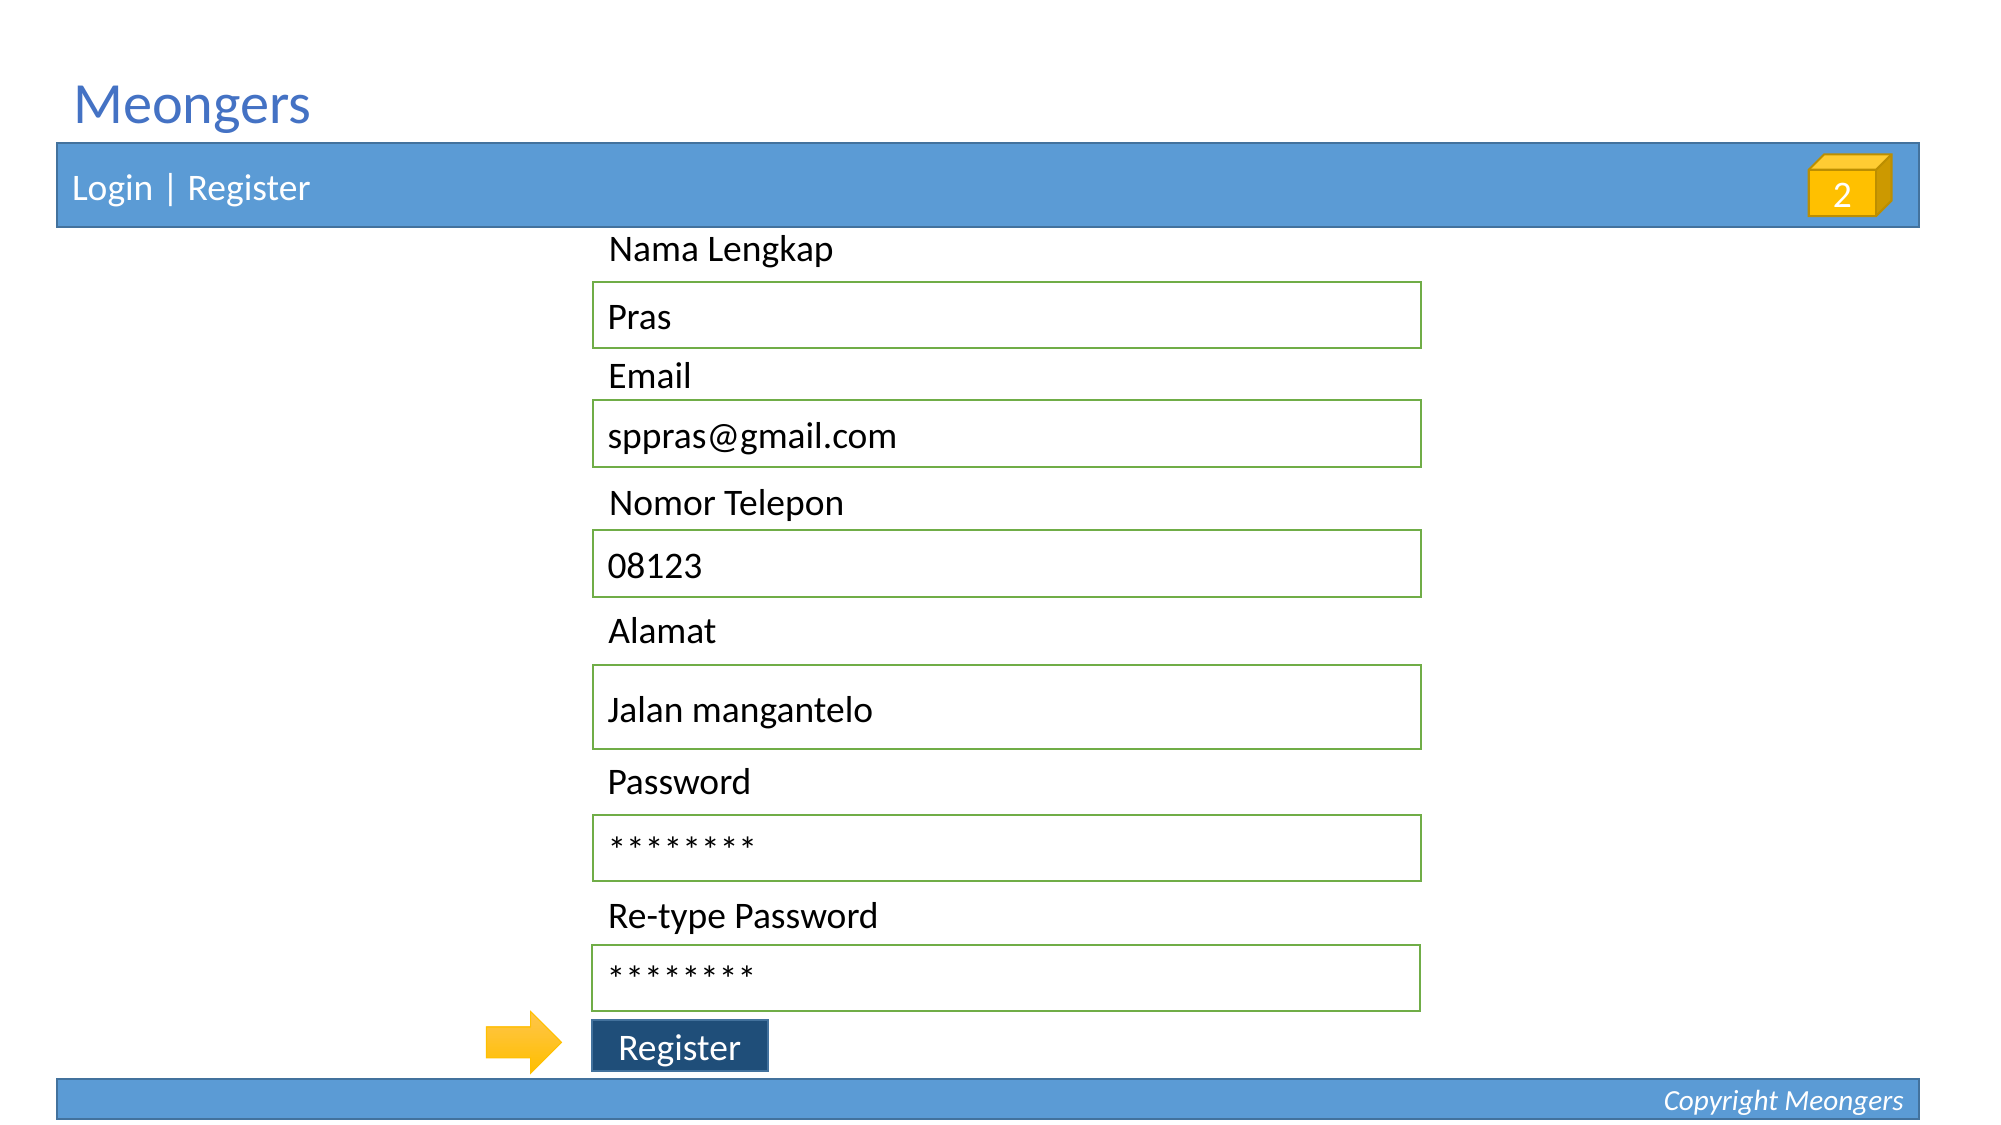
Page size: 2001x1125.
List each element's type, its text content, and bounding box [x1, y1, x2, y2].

text_box Pras [592, 281, 1422, 349]
text_box ******** [591, 944, 1421, 1012]
text_box ******** [592, 814, 1422, 882]
text_box Meongers [58, 57, 327, 143]
text_box 08123 [592, 529, 1422, 598]
text_box sppras@gmail.com [592, 399, 1422, 468]
text_box Register [591, 1019, 769, 1072]
text_box Email [593, 343, 707, 399]
table_cell [1813, 156, 1887, 168]
text_box [485, 1010, 563, 1075]
text_box Nama Lengkap [594, 216, 849, 276]
text_box Jalan mangantelo [592, 664, 1422, 750]
text_box Password [592, 750, 767, 810]
text_box Alamat [593, 598, 732, 659]
text_box Nomor Telepon [594, 470, 860, 530]
text_box 2 [1807, 153, 1893, 218]
text_box Copyright Meongers [56, 1078, 1920, 1120]
text_box Login | Register [56, 142, 1920, 228]
text_box Re-type Password [593, 883, 894, 944]
